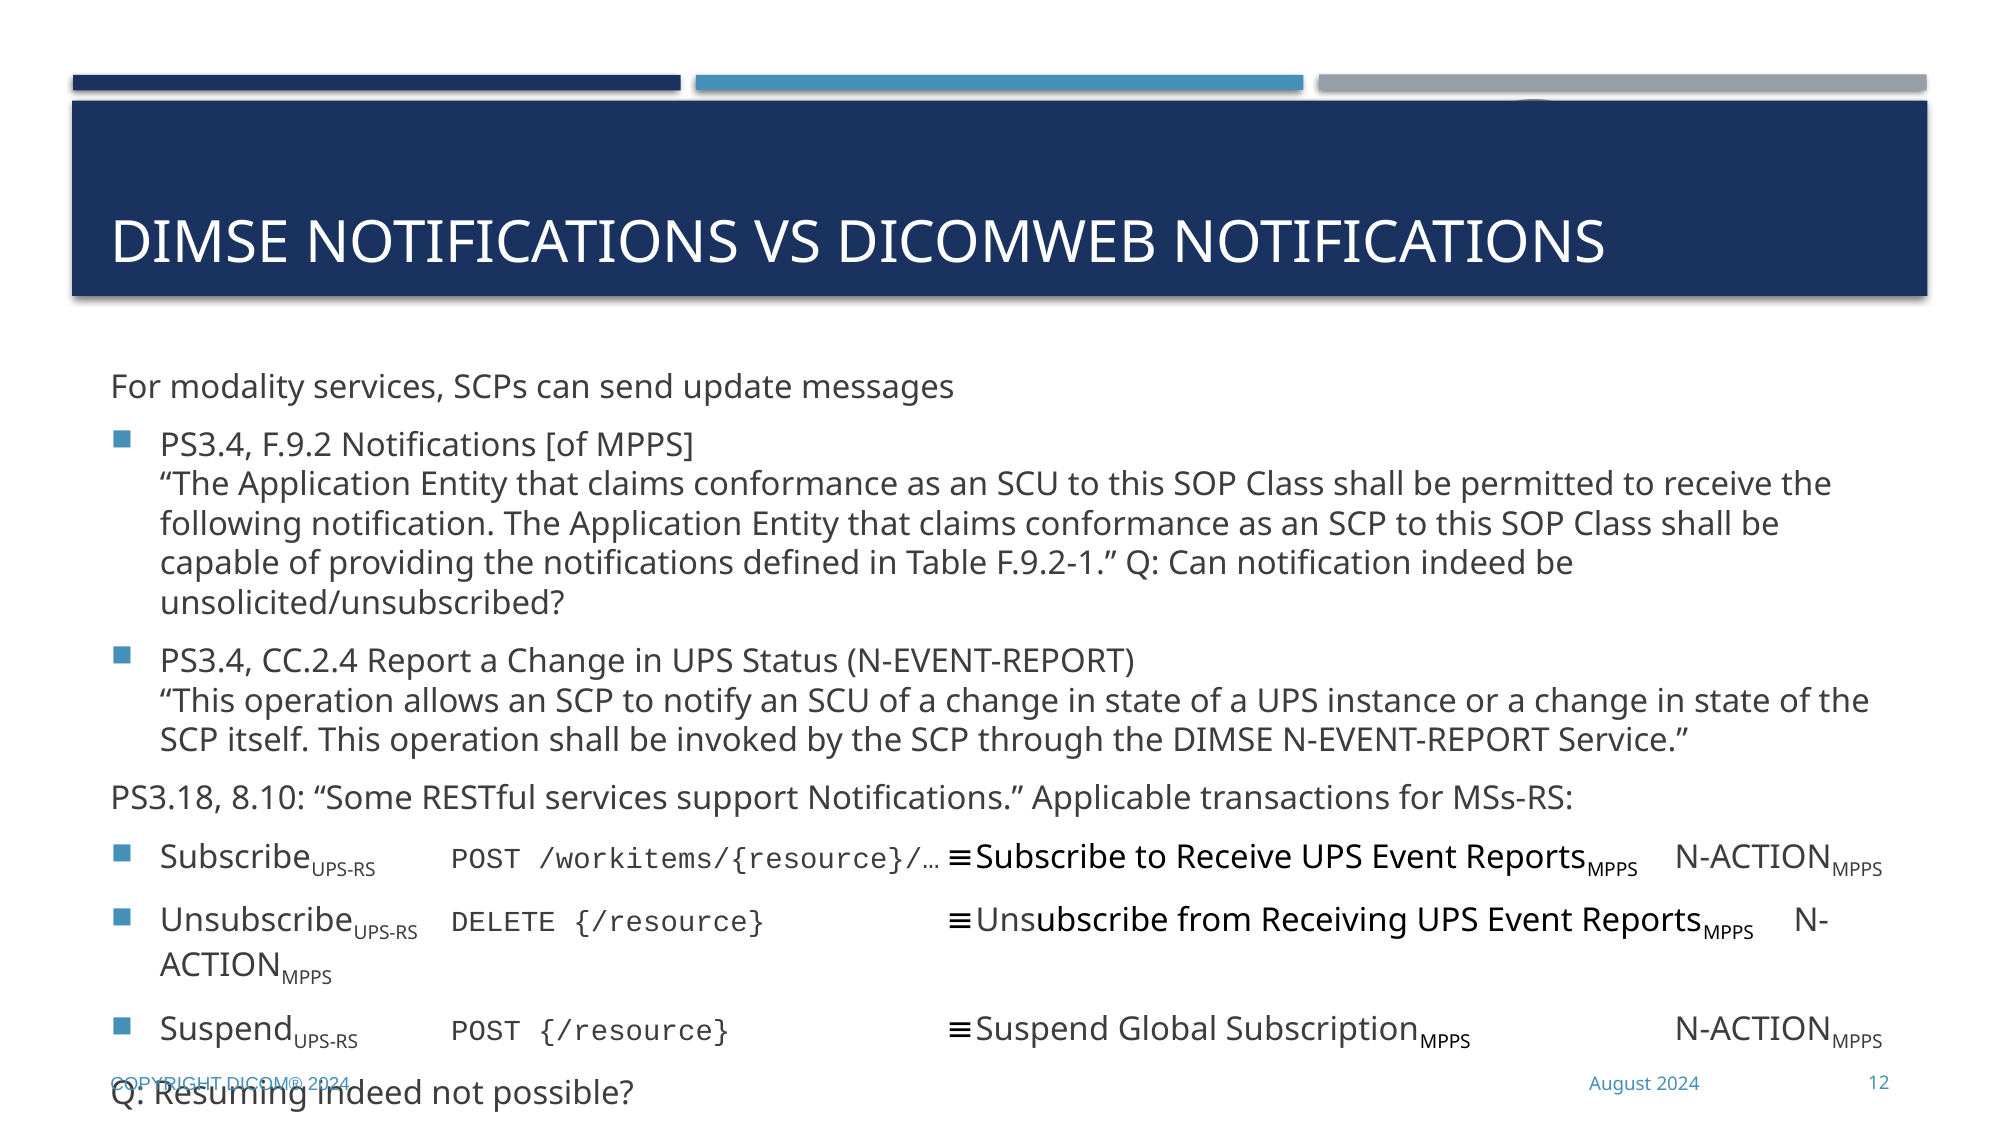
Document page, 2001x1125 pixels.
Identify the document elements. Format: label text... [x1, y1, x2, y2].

slide_number 12 [1732, 1053, 1905, 1114]
title DIMSE Notifications vs DICOMweb notifications [95, 115, 1905, 282]
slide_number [1247, 1053, 1715, 1114]
footer Copyright DICOM® 2024 [95, 1052, 1230, 1113]
list For modality services, SCPs can send update messages PS3.4, F.9.2 Notifications [of MPPS] “The Application Entity that claims conformance as an SCU to this SOP Class shall be permitted to receive the following notification. The Application Entity that claims conformance as an SCP to this SOP Class shall be capable of providing the notifications defined in Table F.9.2-1.” Q: Can notification indeed be unsolicited/unsubscribed? PS3.4, CC.2.4 Report a Change in UPS Status (N-EVENT-REPORT) “This operation allows an SCP to notify an SCU of a change in state of a UPS instance or a change in state of the SCP itself. This operation shall be invoked by the SCP through the DIMSE N-EVENT-REPORT Service.” PS3.18, 8.10: “Some RESTful services support Notifications.” Applicable transactions for MSs-RS: SubscribeUPS-RS POST /workitems/{resource}/… ≡ Subscribe to Receive UPS Event ReportsMPPS N-ACTIONMPPS UnsubscribeUPS-RS DELETE {/resource} ≡ Unsubscribe from Receiving UPS Event ReportsMPPS N-ACTIONMPPS SuspendUPS-RS POST {/resource} ≡ Suspend Global SubscriptionMPPS N-ACTIONMPPS Q: Resuming indeed not possible? [95, 357, 1905, 1125]
